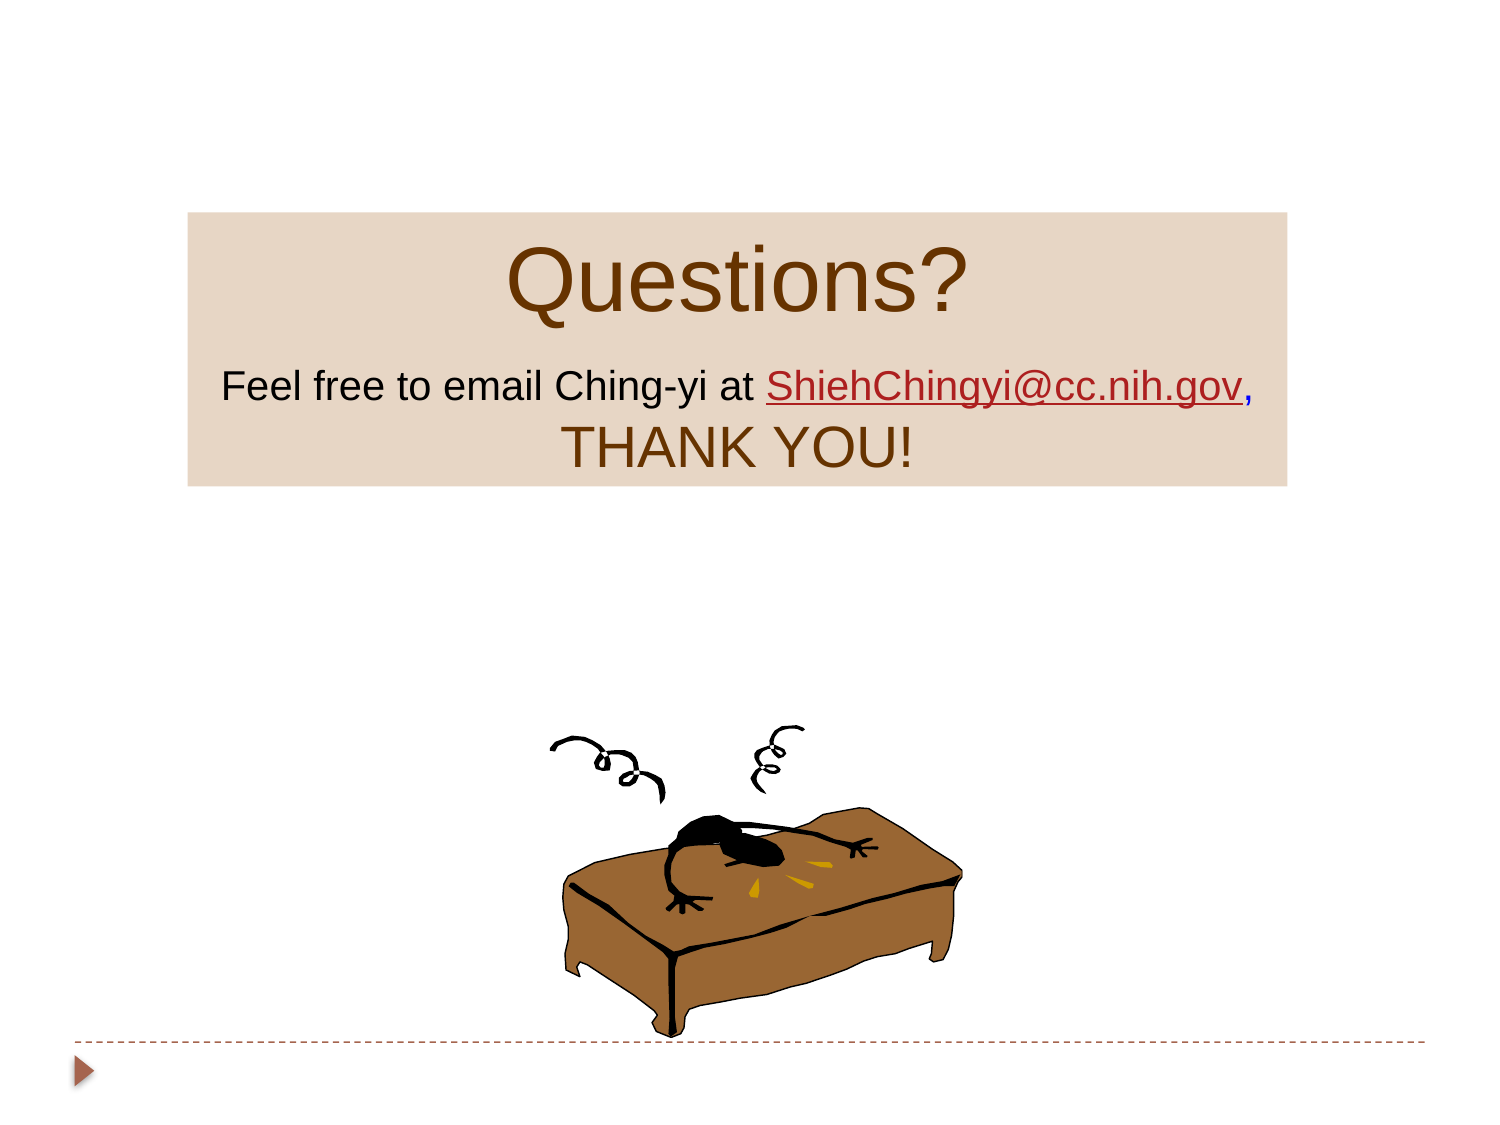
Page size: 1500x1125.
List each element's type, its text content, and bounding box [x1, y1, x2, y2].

picture [549, 724, 963, 1038]
text_box Questions? Feel free to email Ching-yi at ShiehChingyi@cc.nih.gov, THANK YOU! [187, 212, 1288, 487]
